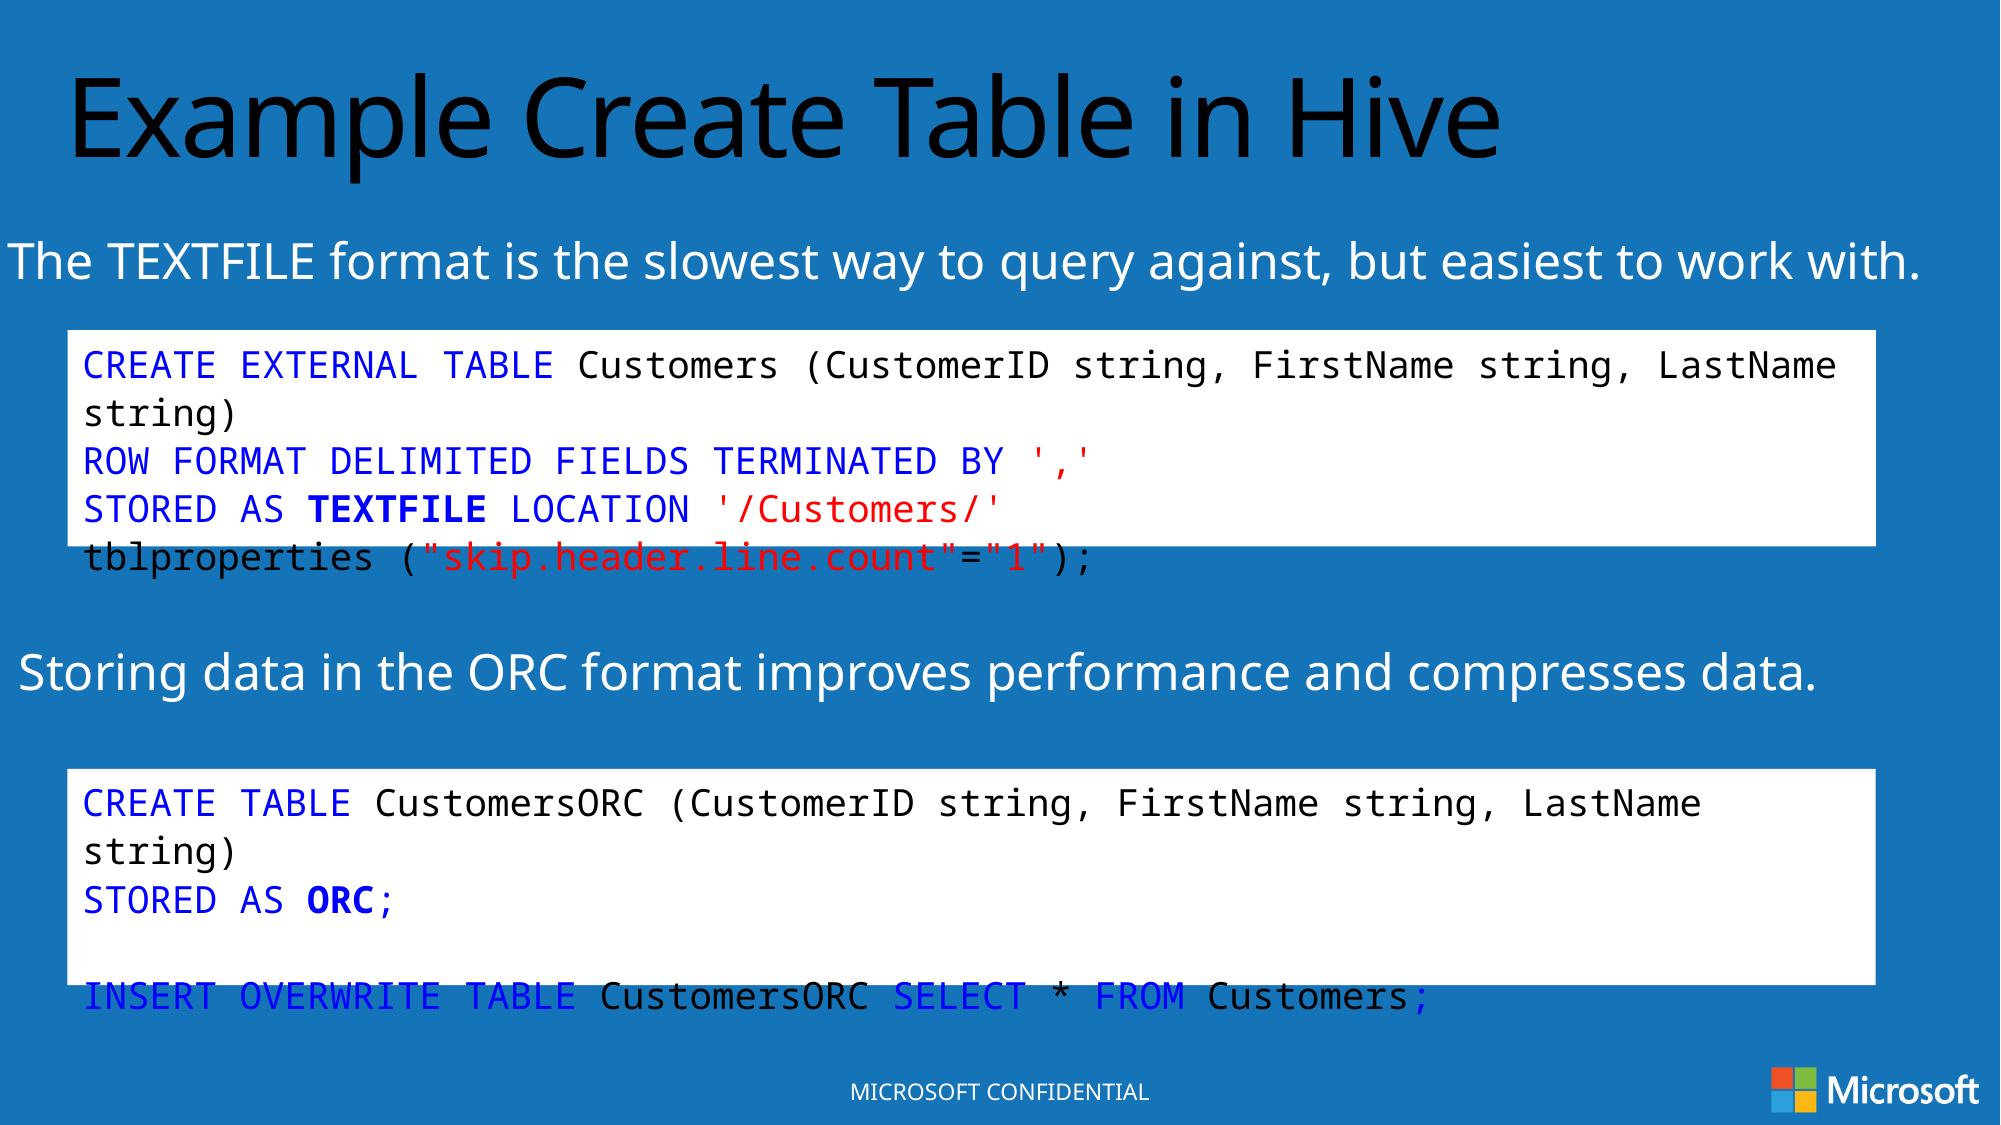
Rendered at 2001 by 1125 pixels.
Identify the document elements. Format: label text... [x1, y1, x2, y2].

title Example Create Table in Hive [41, 47, 1935, 196]
text_box The TEXTFILE format is the slowest way to query against, but easiest to work with. [0, 212, 1954, 315]
text_box CREATE EXTERNAL TABLE Customers (CustomerID string, FirstName string, LastName string) ROW FORMAT DELIMITED FIELDS TERMINATED BY ',' STORED AS TEXTFILE LOCATION '/Customers/' tblproperties ("skip.header.line.count"="1"); [67, 330, 1876, 586]
text_box Storing data in the ORC format improves performance and compresses data. [0, 623, 1850, 726]
text_box CREATE TABLE CustomersORC (CustomerID string, FirstName string, LastName string) STORED AS ORC; INSERT OVERWRITE TABLE CustomersORC SELECT * FROM Customers; [67, 768, 1876, 1025]
picture [1770, 1066, 1980, 1113]
